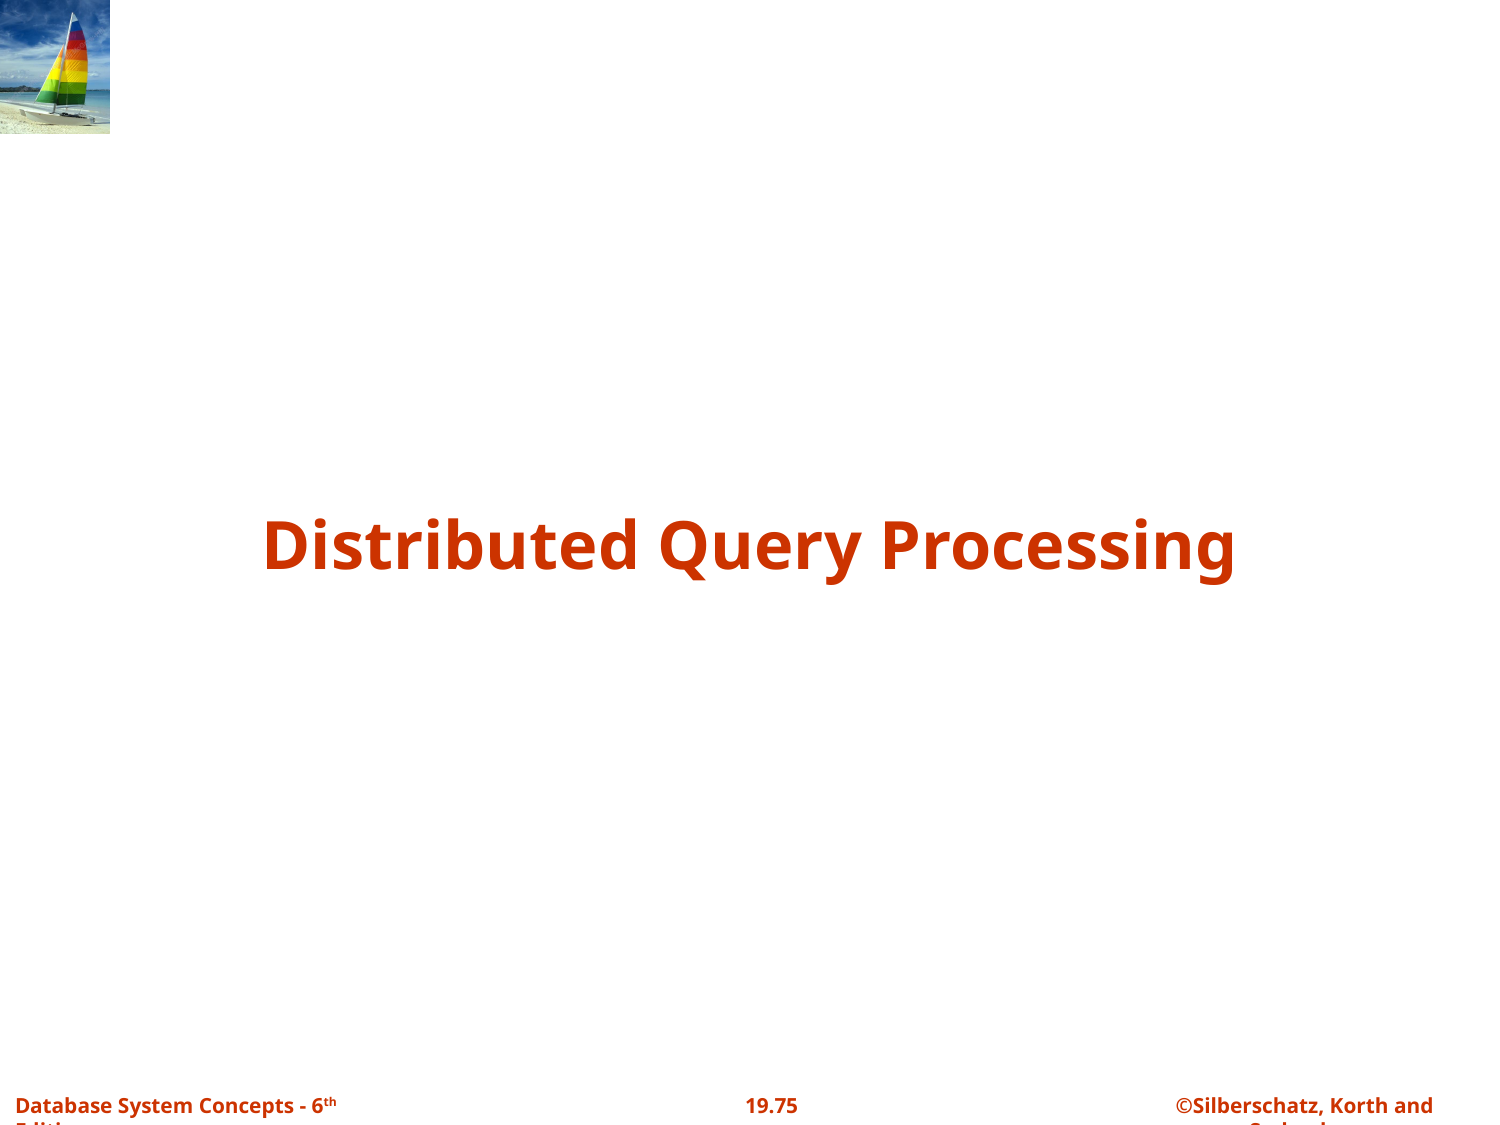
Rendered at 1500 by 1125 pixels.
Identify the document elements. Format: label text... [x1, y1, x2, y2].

picture [0, 0, 110, 134]
title Distributed Query Processing [112, 349, 1388, 591]
